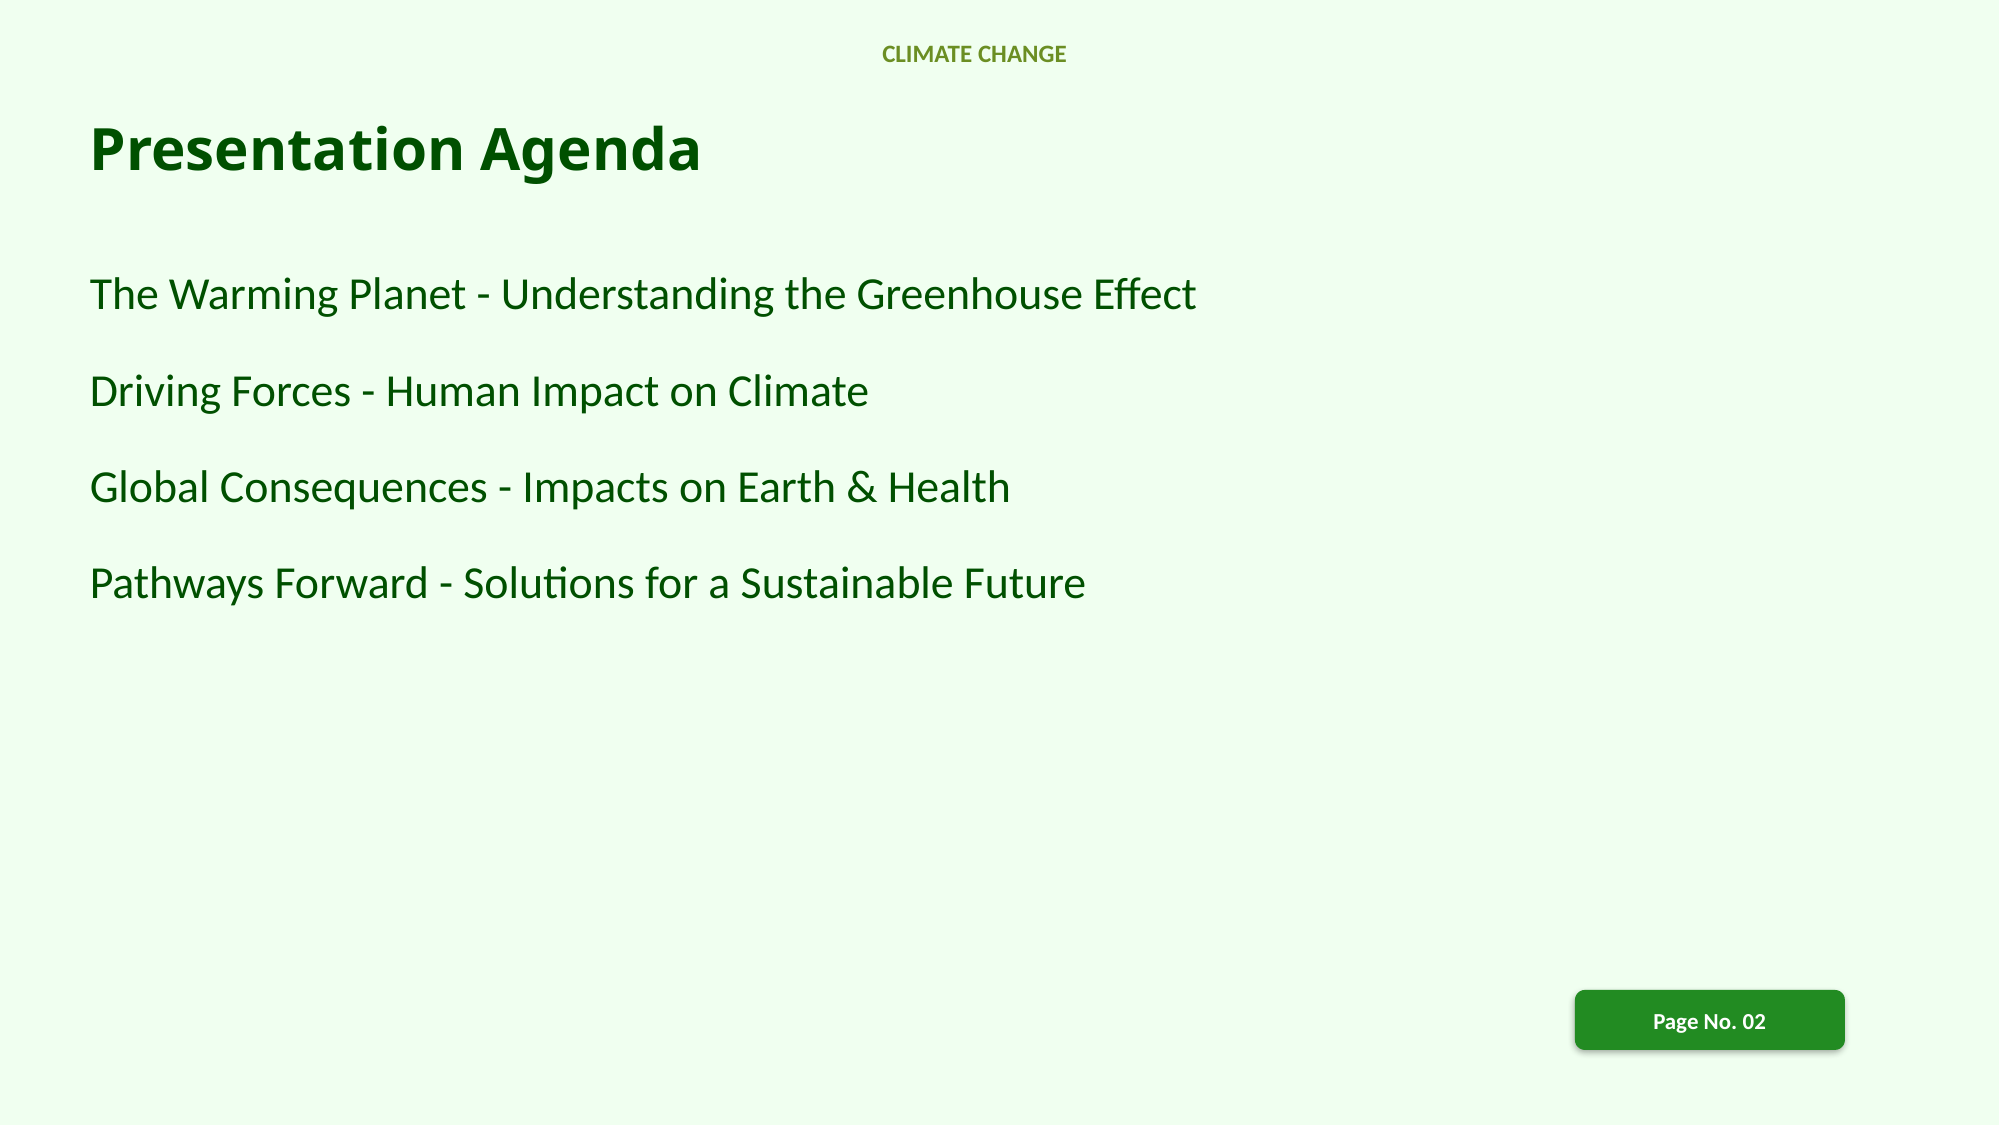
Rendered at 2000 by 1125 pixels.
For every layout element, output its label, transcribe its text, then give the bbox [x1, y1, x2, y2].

text_box Presentation Agenda [74, 104, 1875, 190]
text_box The Warming Planet - Understanding the Greenhouse Effect Driving Forces - Human Impact on Climate Global Consequences - Impacts on Earth & Health Pathways Forward - Solutions for a Sustainable Future [74, 239, 1875, 616]
text_box CLIMATE CHANGE [867, 29, 1083, 75]
text_box Page No. 02 [1574, 989, 1846, 1051]
